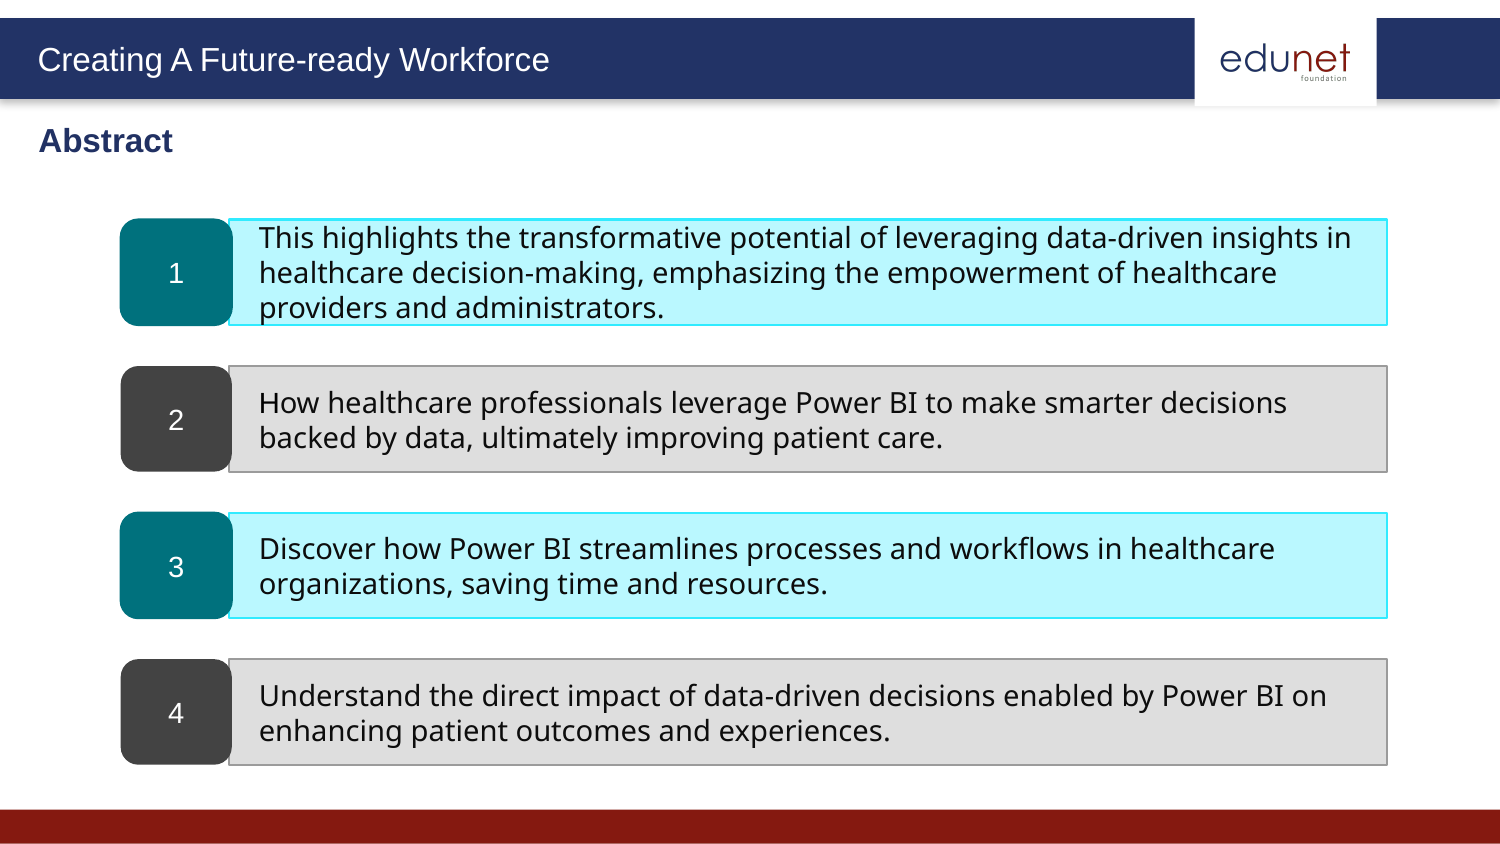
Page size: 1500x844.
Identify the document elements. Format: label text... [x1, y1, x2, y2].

text_box Abstract [23, 112, 750, 167]
picture [1215, 38, 1356, 86]
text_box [120, 219, 1388, 765]
